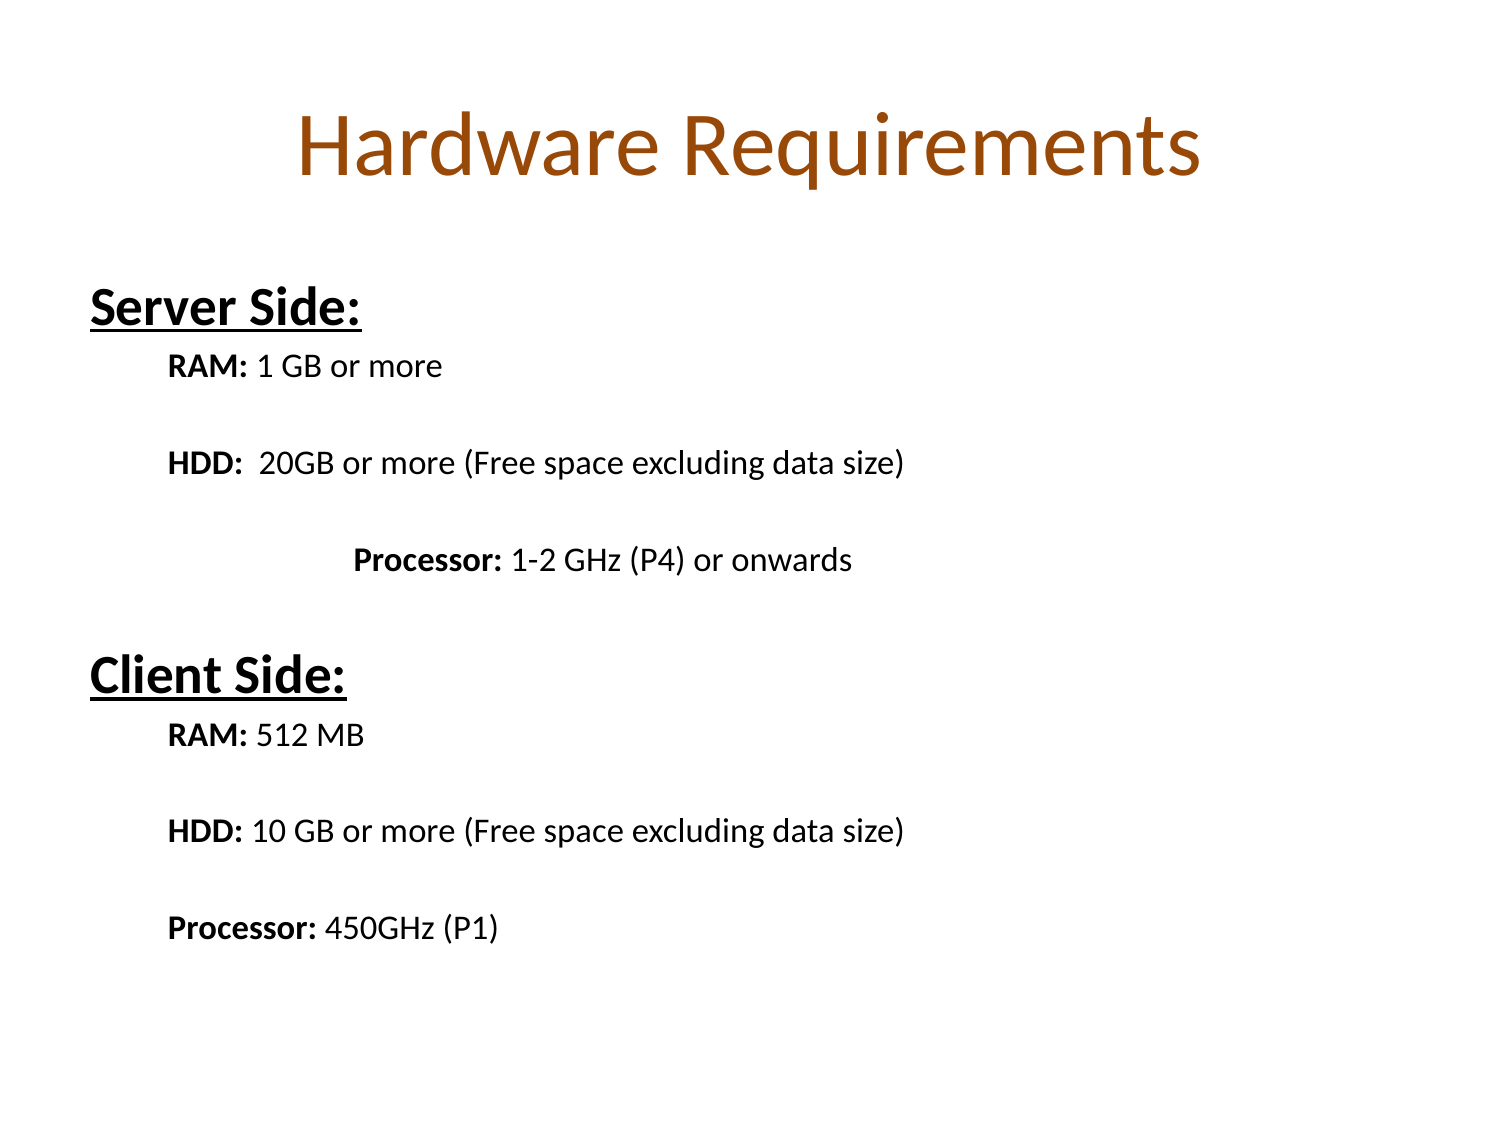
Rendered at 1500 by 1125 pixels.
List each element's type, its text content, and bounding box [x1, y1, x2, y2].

title Hardware Requirements [75, 45, 1425, 233]
list Server Side: RAM: 1 GB or more HDD: 20GB or more (Free space excluding data size) Processor: 1-2 GHz (P4) or onwards Client Side: RAM: 512 MB HDD: 10 GB or more (Free space excluding data size) Processor: 450GHz (P1) [75, 262, 1425, 1005]
